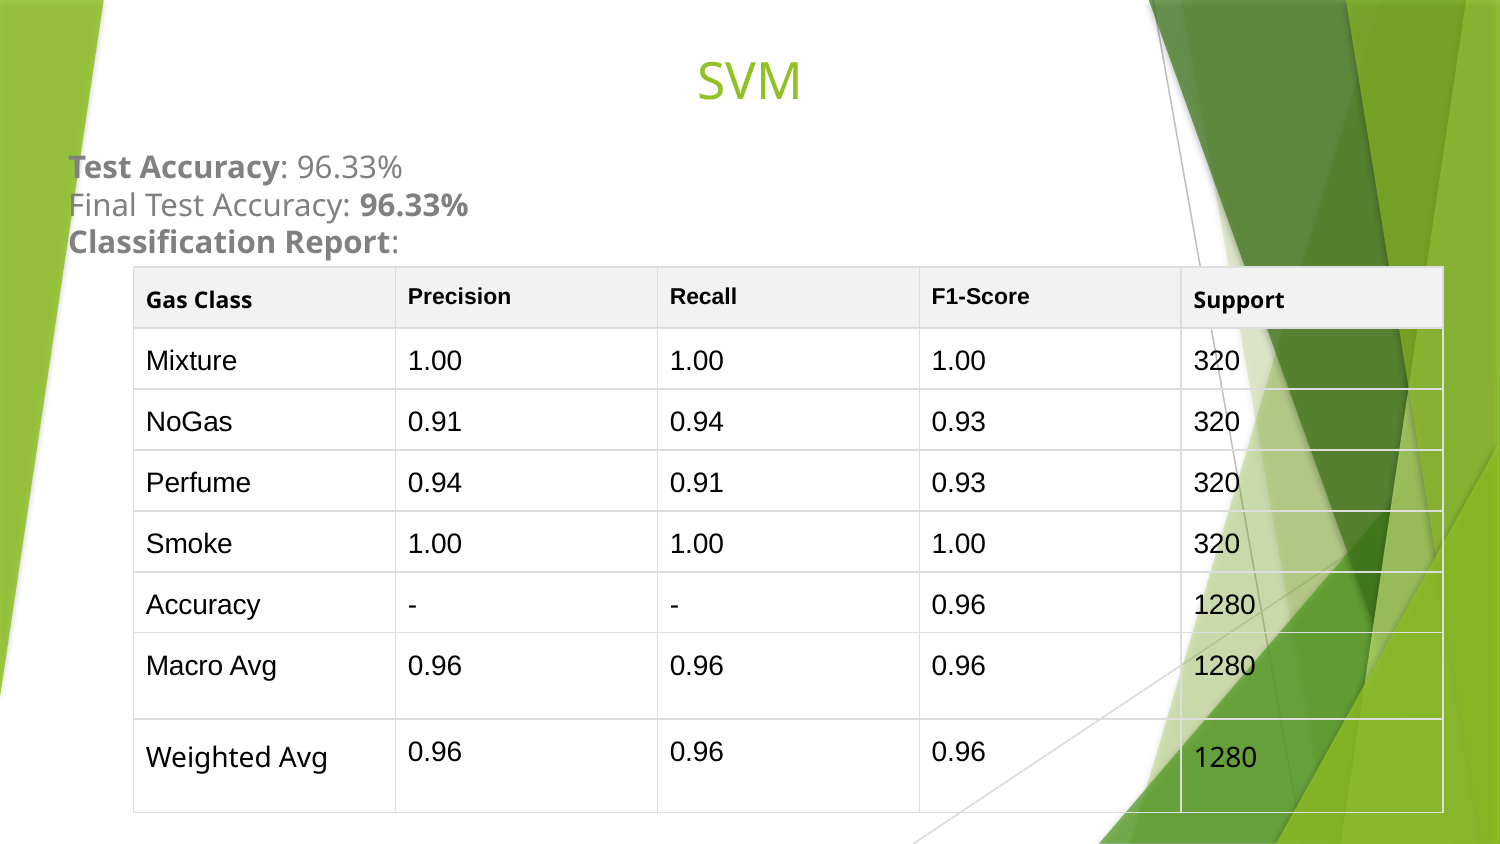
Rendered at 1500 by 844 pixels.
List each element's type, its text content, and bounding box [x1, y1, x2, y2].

table_cell 1280 [1182, 633, 1442, 718]
table_cell 0.94 [396, 451, 657, 510]
table_cell Accuracy [134, 573, 395, 632]
table_cell 0.91 [658, 451, 919, 510]
table_cell 1.00 [396, 329, 657, 388]
table_cell 320 [1182, 390, 1442, 449]
table_cell 1280 [1182, 573, 1442, 632]
table_cell 0.96 [396, 633, 657, 718]
table_cell 1.00 [396, 512, 657, 571]
table_cell 0.96 [920, 573, 1180, 632]
table_cell 0.96 [920, 720, 1180, 812]
table_cell Mixture [134, 329, 395, 388]
table_cell NoGas [134, 390, 395, 449]
table_cell 1.00 [920, 512, 1180, 571]
table_cell 0.91 [396, 390, 657, 449]
table_cell 320 [1182, 329, 1442, 388]
table_cell 0.93 [920, 390, 1180, 449]
table_cell 0.96 [658, 633, 919, 718]
table_cell 0.96 [920, 633, 1180, 718]
table_cell 1.00 [658, 329, 919, 388]
table_cell 0.96 [658, 720, 919, 812]
table_cell 0.94 [658, 390, 919, 449]
table_header F1-Score [920, 268, 1180, 327]
title SVM [295, 33, 1205, 125]
table_cell 0.93 [920, 451, 1180, 510]
table_cell - [396, 573, 657, 632]
table_cell - [658, 573, 919, 632]
table_header Precision [396, 268, 657, 327]
table_cell 0.96 [396, 720, 657, 812]
table_cell Perfume [134, 451, 395, 510]
table_cell 1280 [1182, 720, 1442, 812]
table_cell 320 [1182, 512, 1442, 571]
table_cell 1.00 [658, 512, 919, 571]
subtitle Test Accuracy: 96.33% Final Test Accuracy: 96.33% Classification Report: [53, 132, 1466, 821]
table_header Gas Class [134, 268, 395, 327]
table_header Recall [658, 268, 919, 327]
table_cell Weighted Avg [134, 720, 395, 812]
table_cell 1.00 [920, 329, 1180, 388]
table_header Support [1182, 268, 1442, 327]
table_cell Macro Avg [134, 633, 395, 718]
table_cell Smoke [134, 512, 395, 571]
table_cell 320 [1182, 451, 1442, 510]
